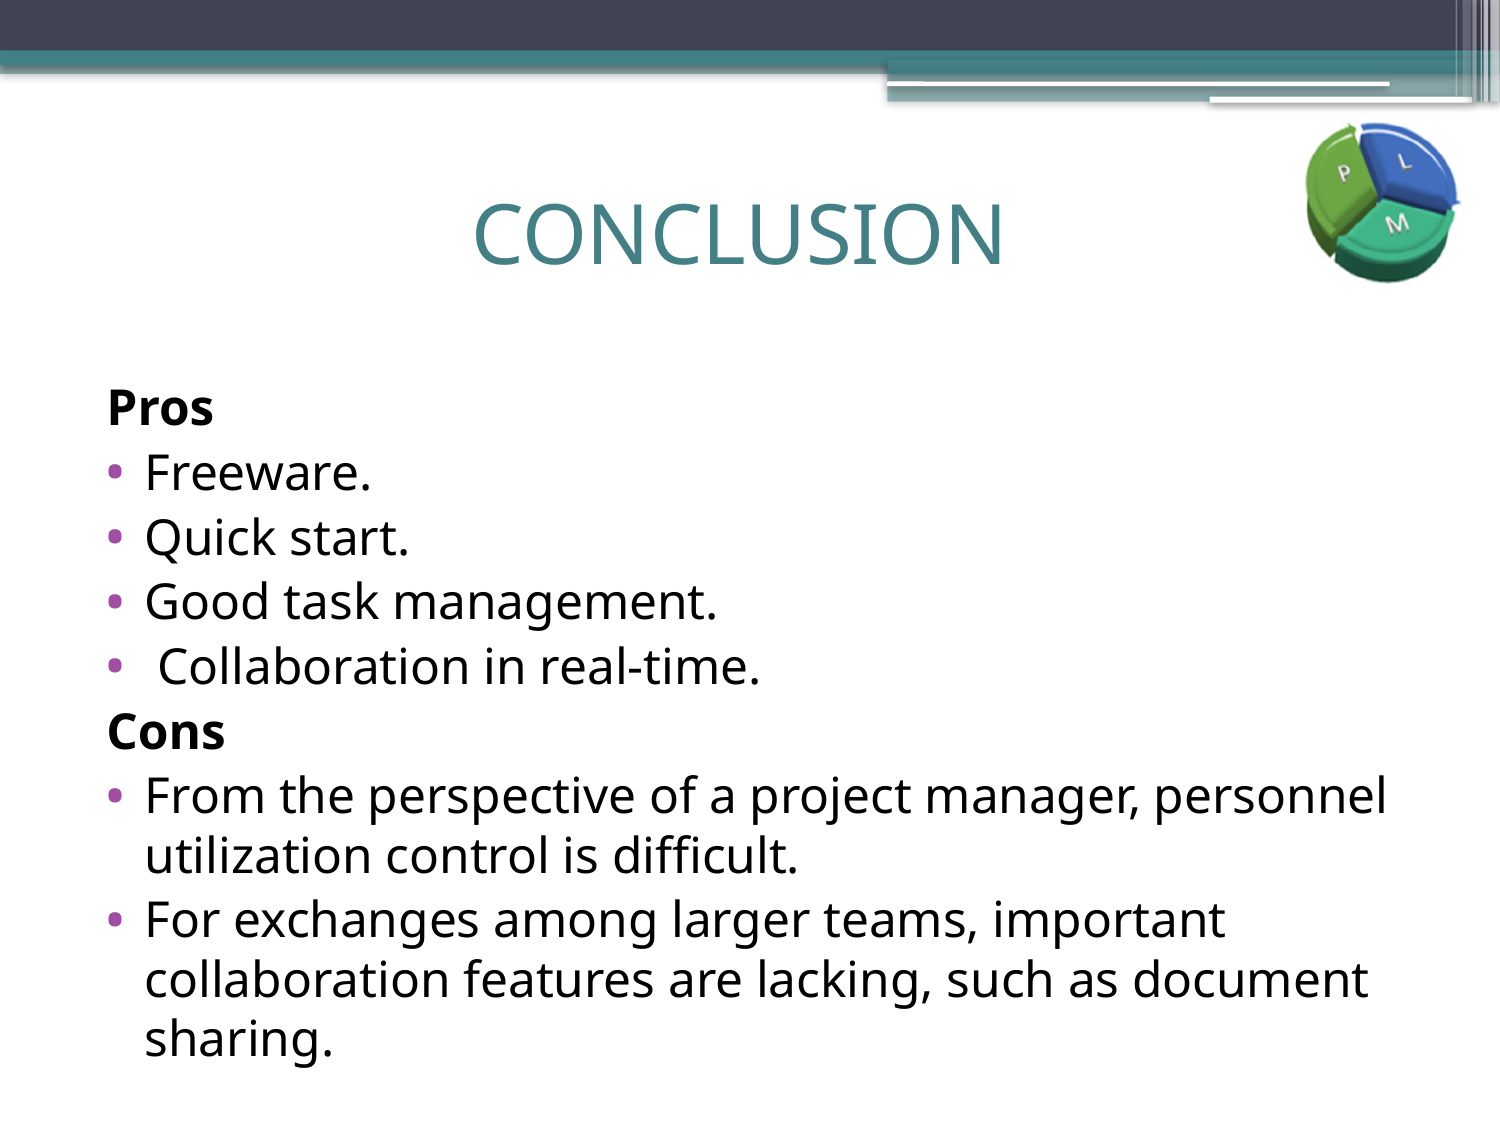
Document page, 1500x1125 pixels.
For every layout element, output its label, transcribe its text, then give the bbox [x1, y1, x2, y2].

title CONCLUSION [64, 137, 1415, 325]
list Pros Freeware. Quick start. Good task management. Collaboration in real-time. Cons From the perspective of a project manager, personnel utilization control is difficult. For exchanges among larger teams, important collaboration features are lacking, such as document sharing. [75, 368, 1425, 1079]
picture [1269, 113, 1471, 291]
